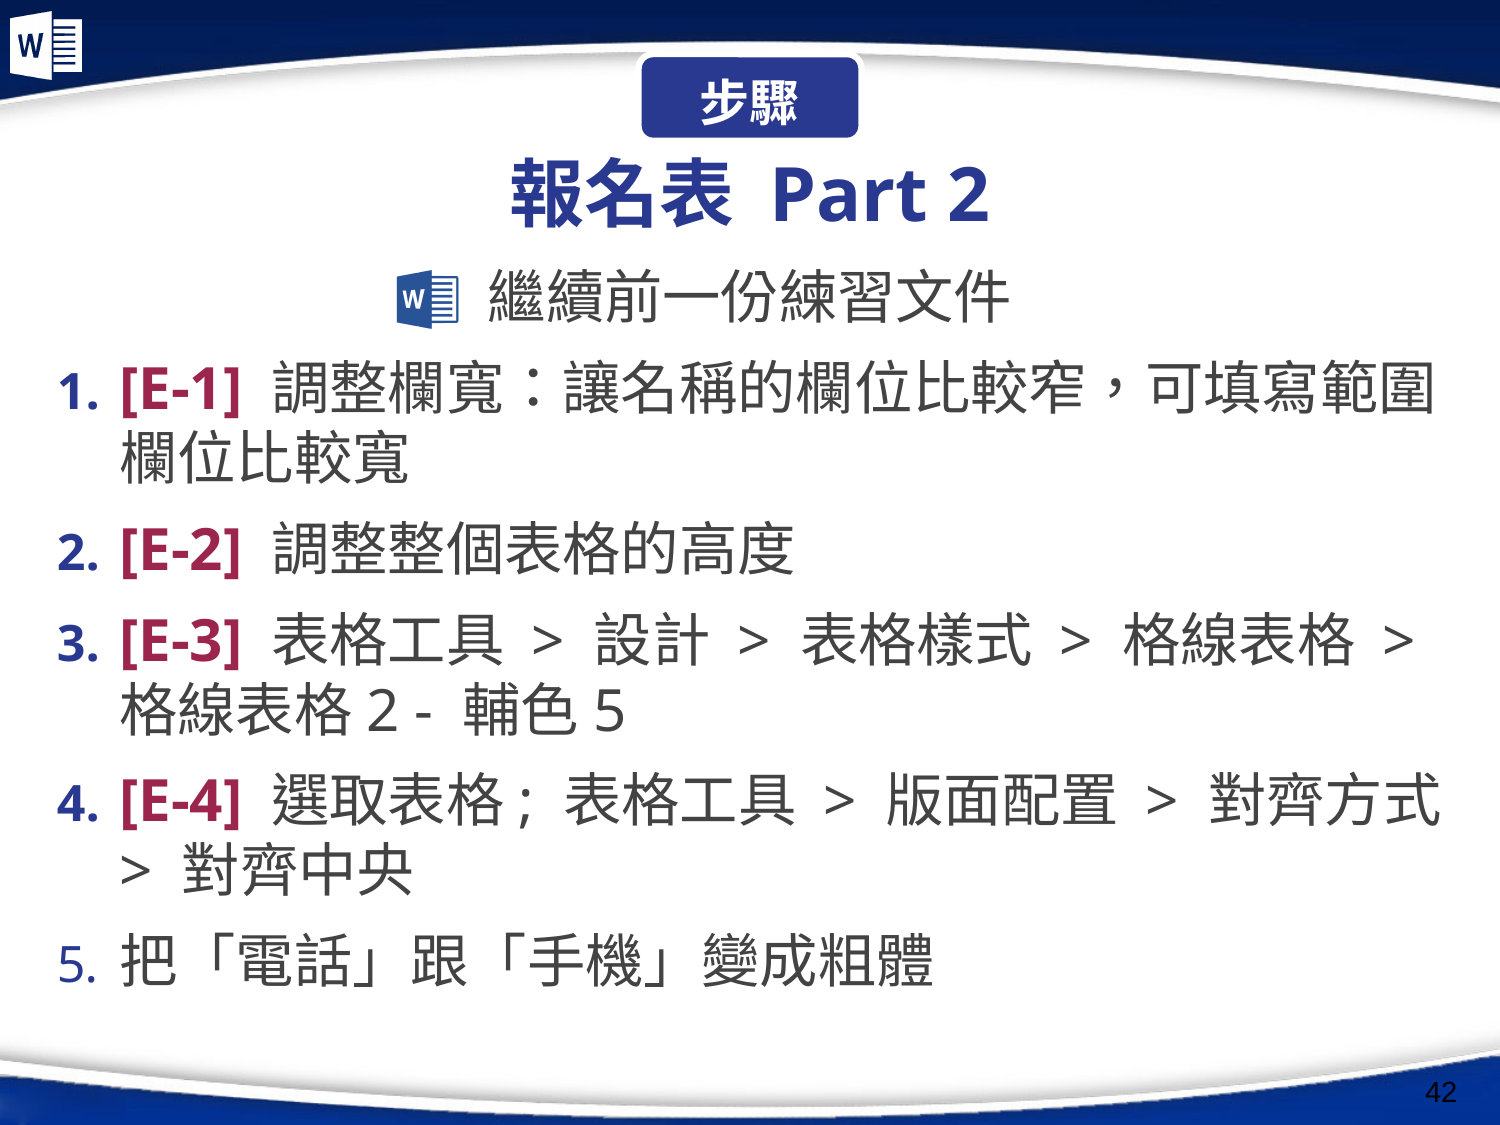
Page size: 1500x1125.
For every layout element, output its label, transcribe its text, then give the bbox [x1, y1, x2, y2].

picture [0, 0, 1500, 1125]
list 繼續前一份練習文件 [E-1] 調整欄寬：讓名稱的欄位比較窄，可填寫範圍欄位比較寬 [E-2] 調整整個表格的高度 [E-3] 表格工具 > 設計 > 表格樣式 > 格線表格 > 格線表格2 - 輔色5 [E-4] 選取表格; 表格工具 > 版面配置 > 對齊方式 > 對齊中央 把「電話」跟「手機」變成粗體 [29, 245, 1471, 976]
text_box [638, 54, 862, 141]
slide_number ‹#› [1410, 1056, 1500, 1125]
subtitle 步驟 [650, 71, 850, 124]
title 報名表 Part 2 [51, 136, 1449, 245]
